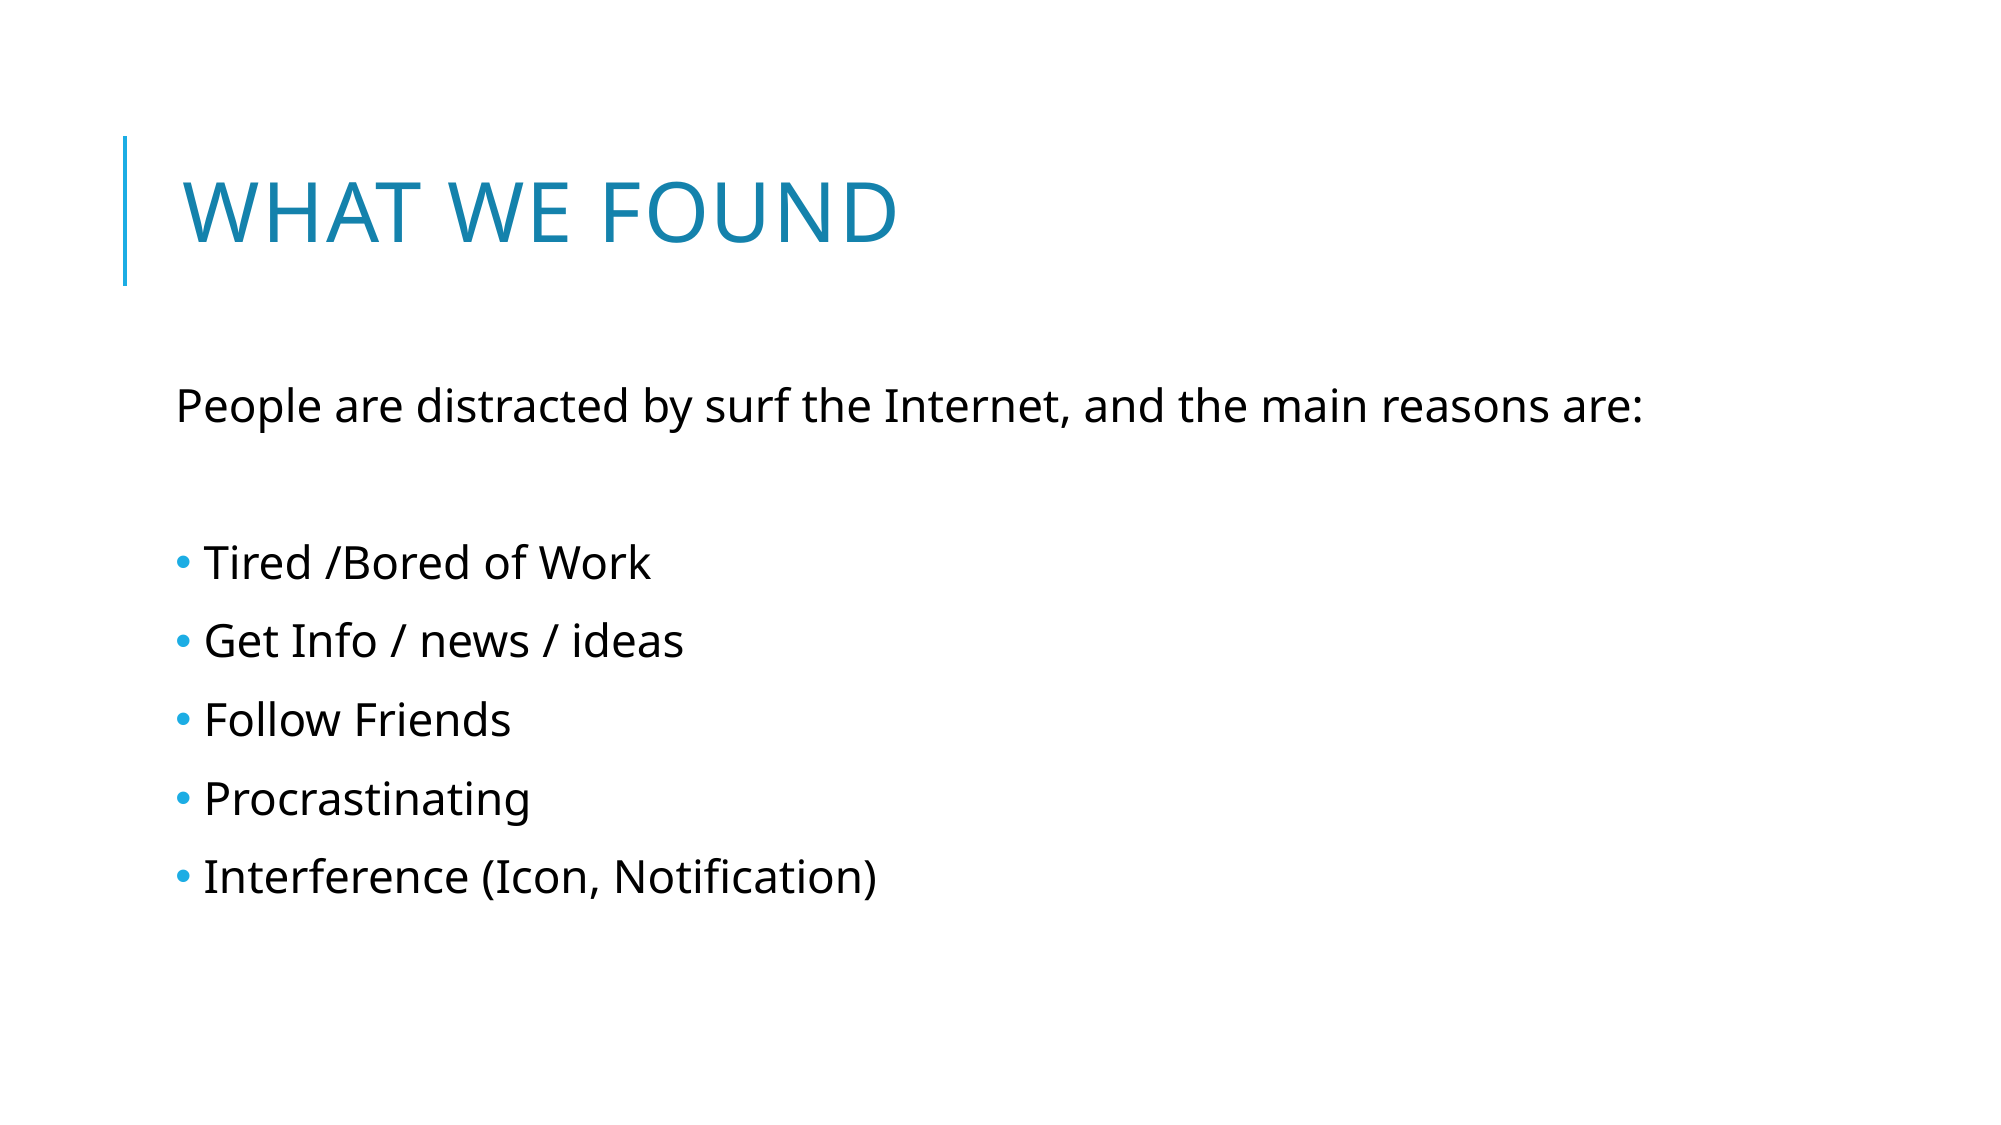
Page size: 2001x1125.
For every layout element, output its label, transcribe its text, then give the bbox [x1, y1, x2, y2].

title What we found [168, 96, 1946, 342]
list People are distracted by surf the Internet, and the main reasons are: Tired /Bored of Work Get Info / news / ideas Follow Friends Procrastinating Interference (Icon, Notification) [168, 375, 1763, 1035]
